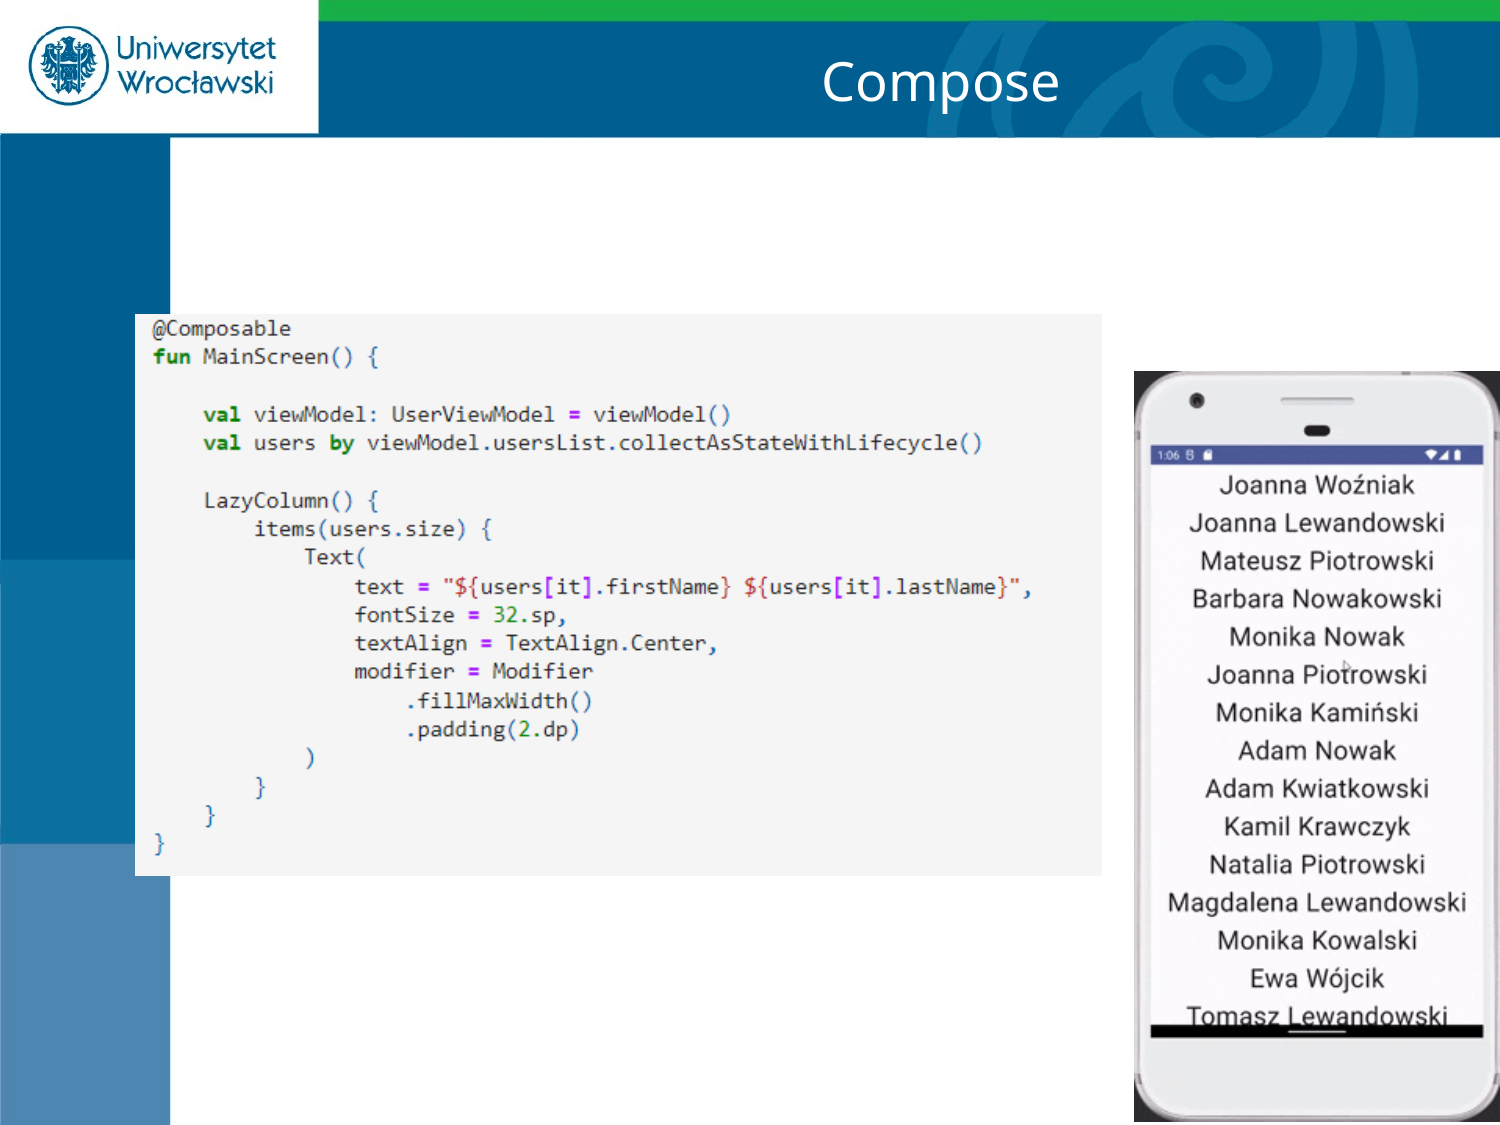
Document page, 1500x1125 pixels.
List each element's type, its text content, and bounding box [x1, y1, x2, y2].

text_box Compose [458, 40, 1424, 120]
picture [0, 135, 1500, 1125]
picture [0, 585, 6, 838]
picture [0, 0, 1500, 134]
